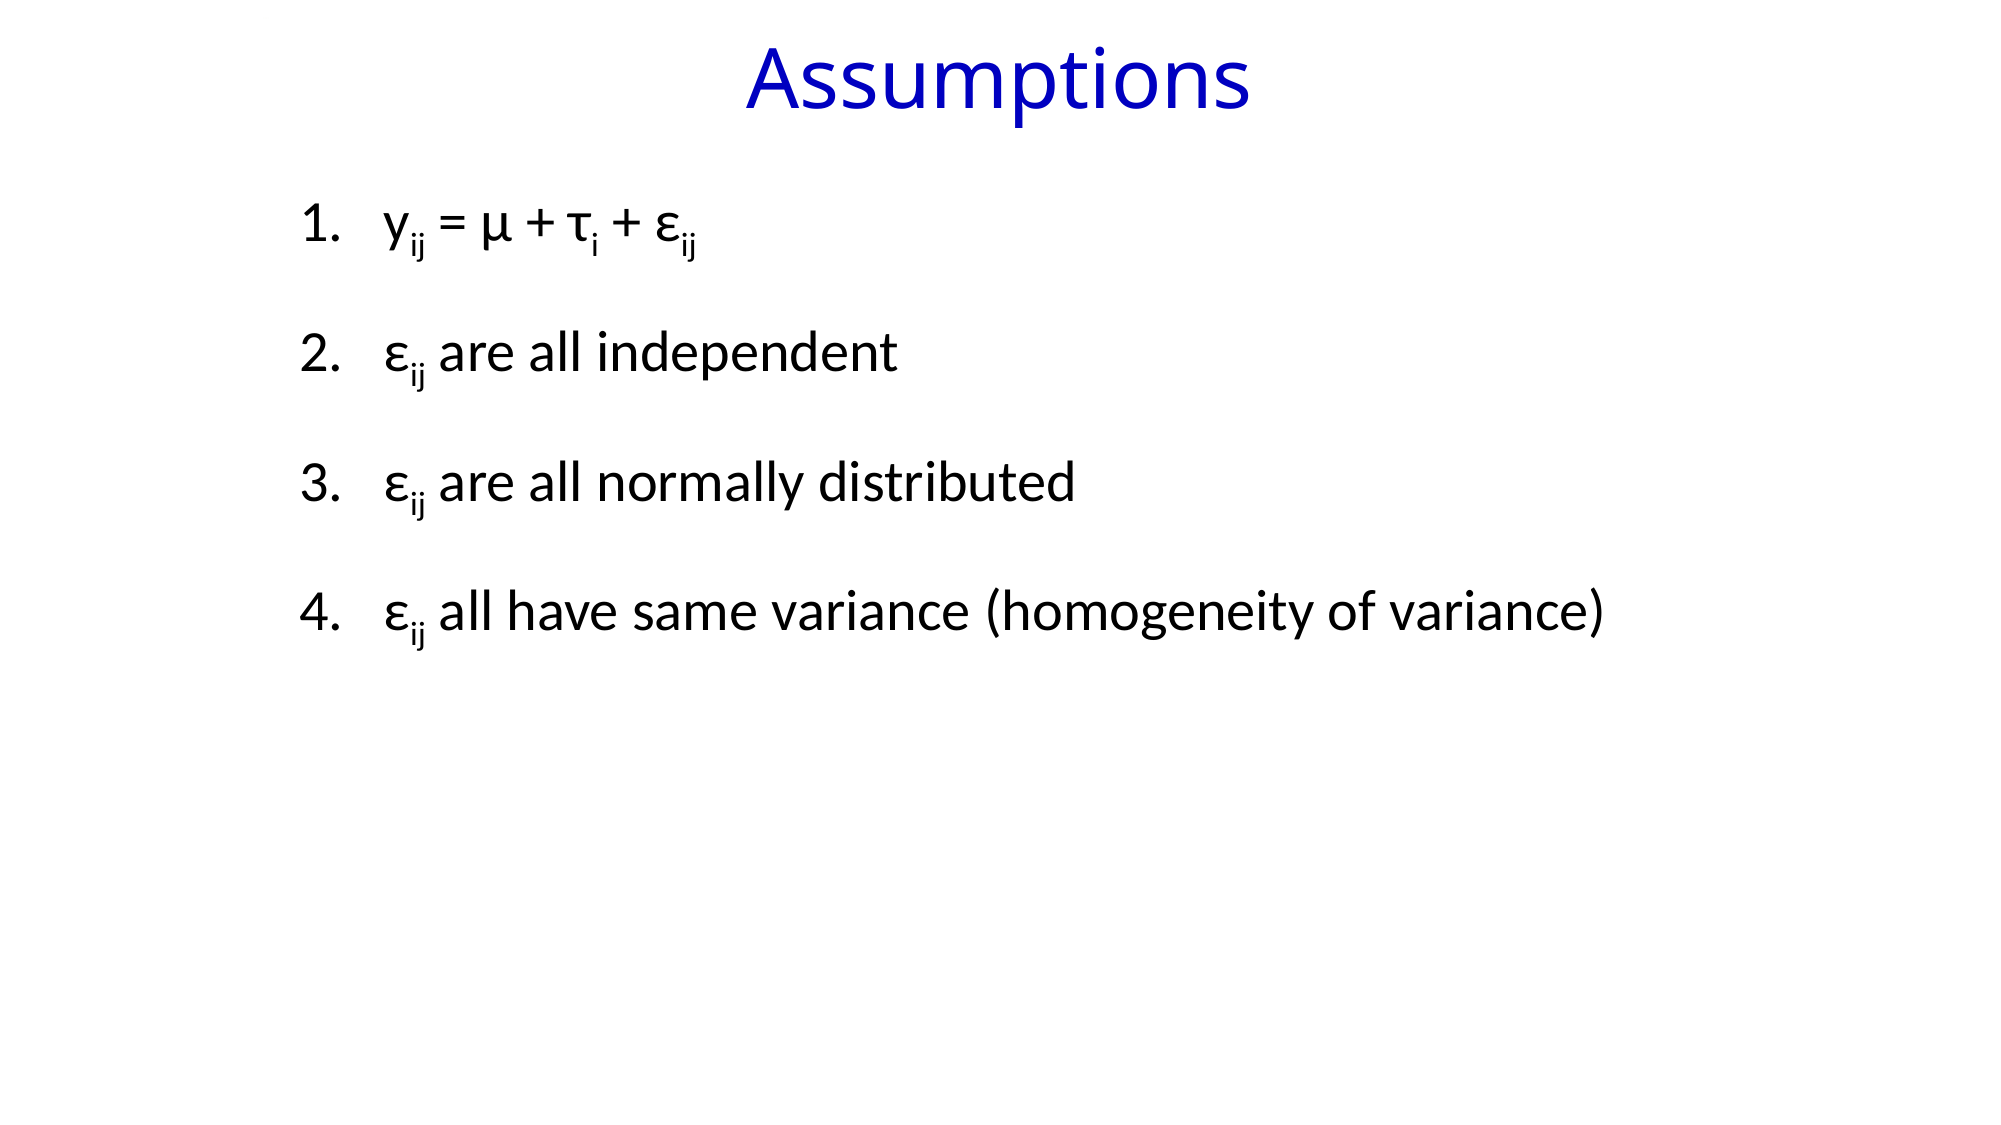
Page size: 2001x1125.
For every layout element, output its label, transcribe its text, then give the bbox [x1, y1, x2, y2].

text_box Assumptions [249, 17, 1750, 143]
text_box yij = µ + τi + εij εij are all independent εij are all normally distributed εij all have same variance (homogeneity of variance) [284, 176, 1701, 780]
